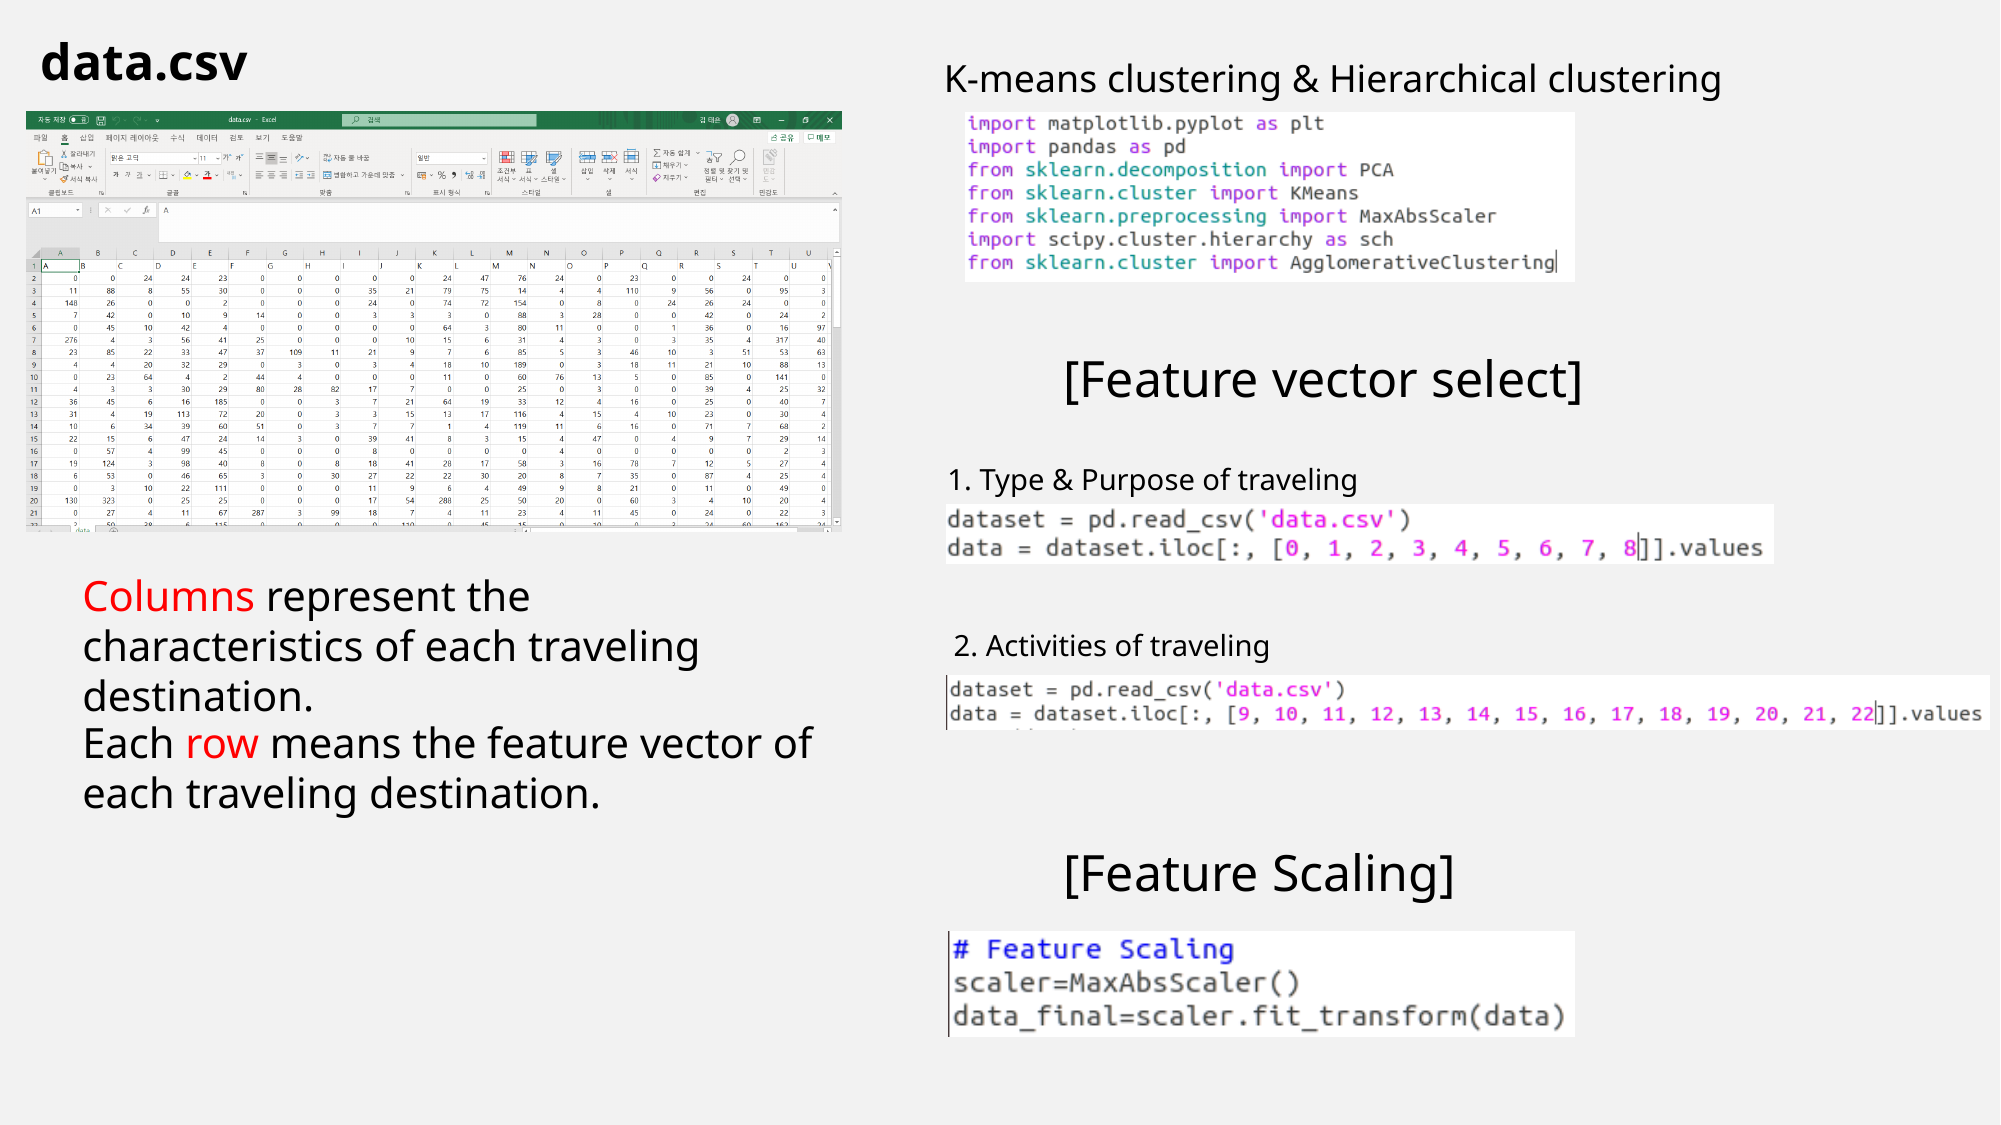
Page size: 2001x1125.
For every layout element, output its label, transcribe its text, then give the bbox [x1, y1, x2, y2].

picture [946, 675, 1990, 731]
text_box K-means clustering & Hierarchical clustering [929, 47, 1959, 107]
picture [965, 112, 1575, 282]
picture [26, 111, 842, 532]
picture [946, 504, 1774, 565]
text_box 2. Activities of traveling [939, 620, 1338, 671]
text_box data.csv [26, 23, 449, 99]
text_box [Feature Scaling] [1048, 833, 1633, 909]
text_box Columns represent the characteristics of each traveling destination. [67, 562, 829, 709]
text_box 1. Type & Purpose of traveling [932, 454, 1424, 504]
picture [948, 930, 1575, 1037]
text_box Each row means the feature vector of each traveling destination. [67, 709, 852, 825]
text_box [Feature vector select] [1048, 340, 1633, 415]
